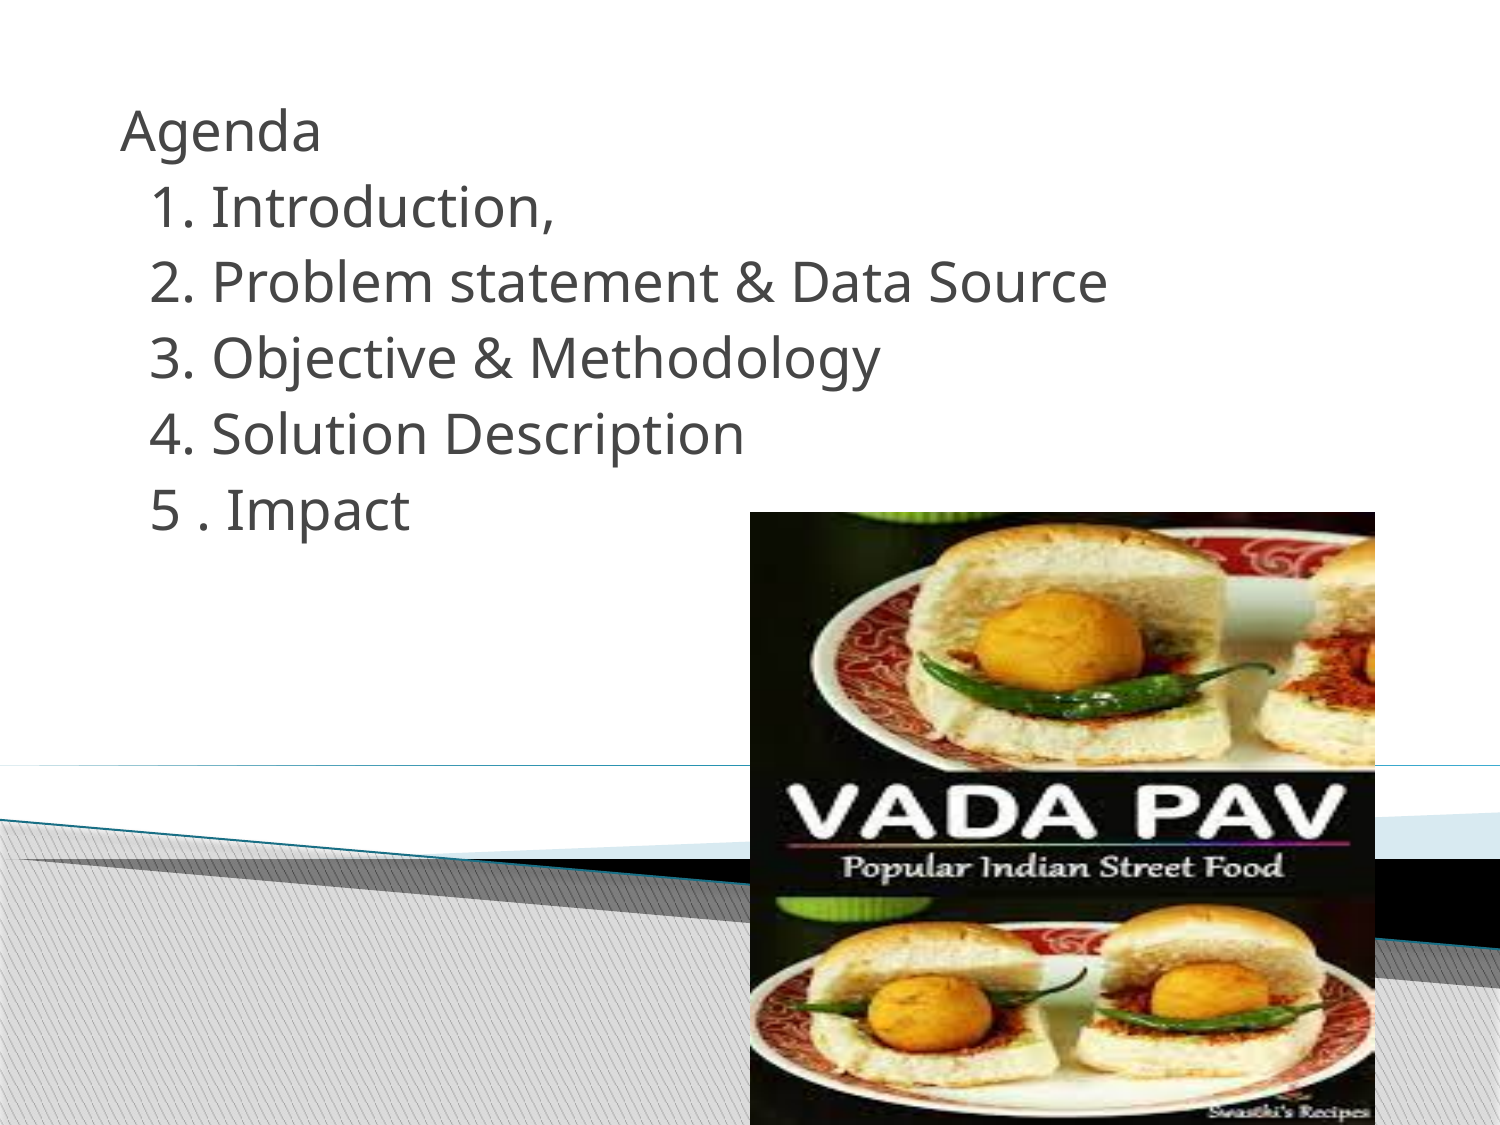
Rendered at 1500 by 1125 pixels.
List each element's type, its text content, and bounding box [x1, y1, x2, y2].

picture [749, 512, 1500, 1125]
picture [5, 859, 112, 868]
subtitle Agenda 1. Introduction, 2. Problem statement & Data Source 3. Objective & Methodology 4. Solution Description 5 . Impact [112, 87, 1425, 925]
